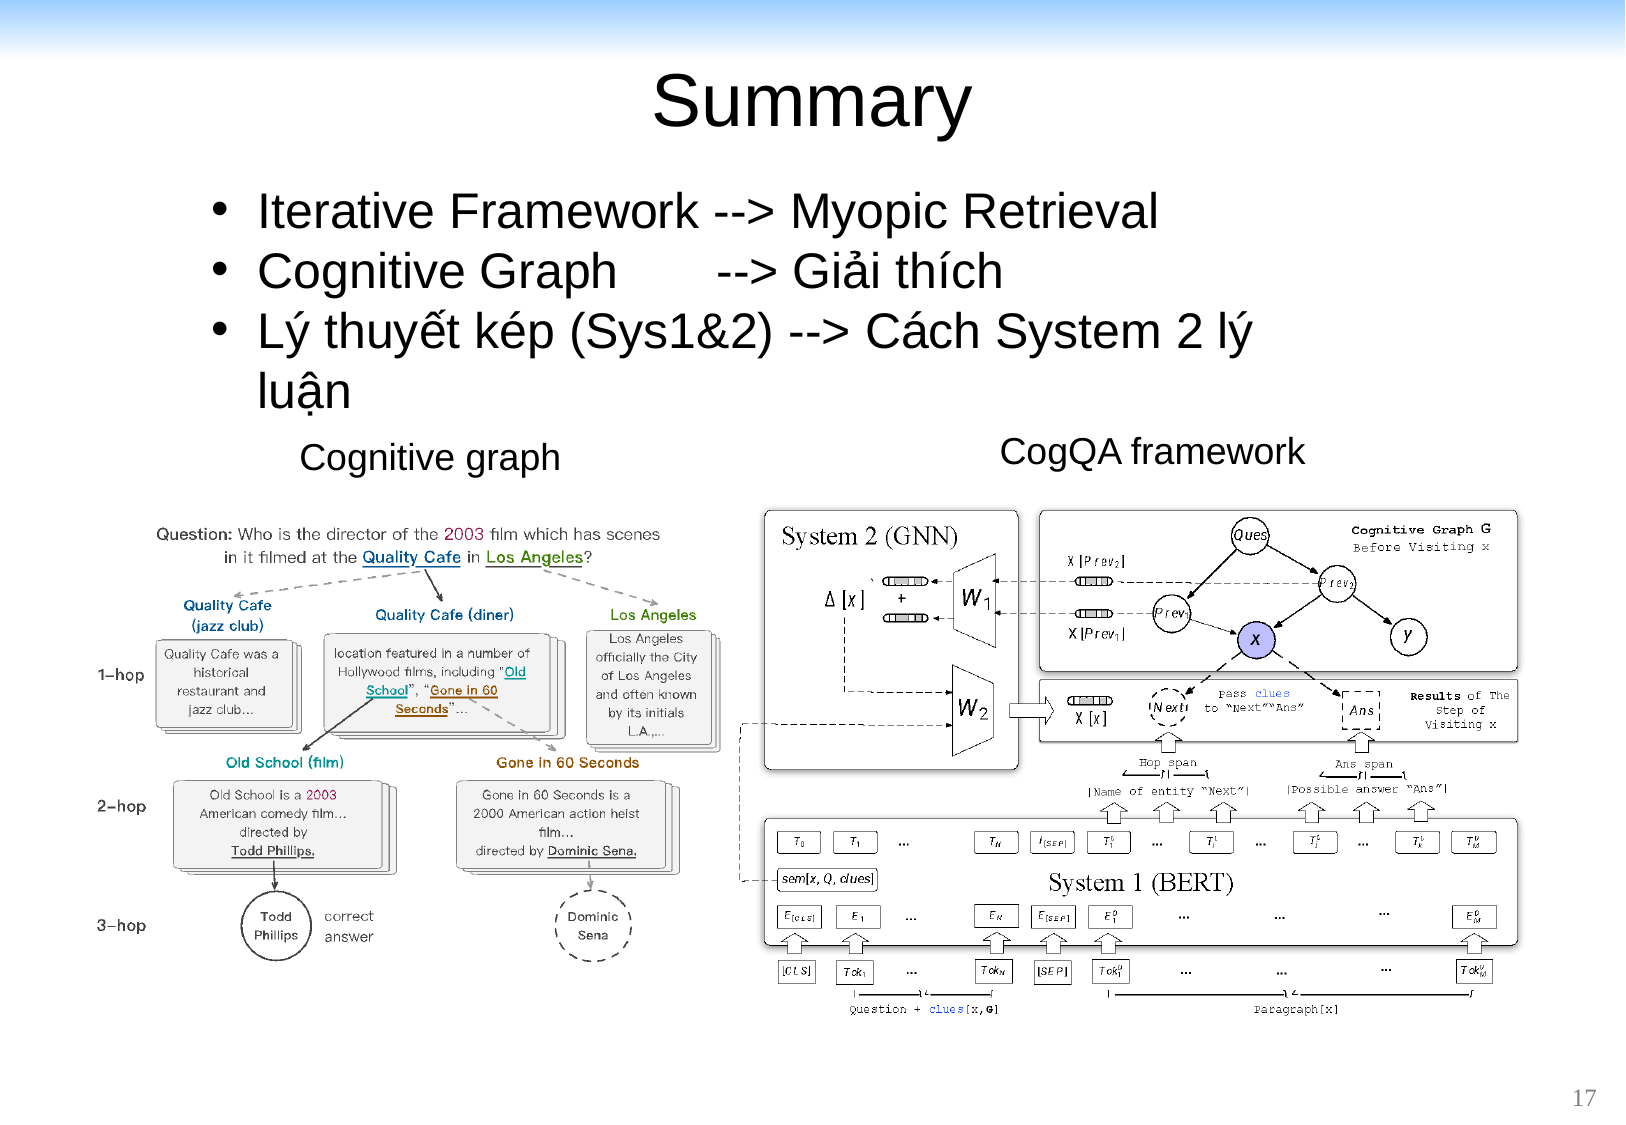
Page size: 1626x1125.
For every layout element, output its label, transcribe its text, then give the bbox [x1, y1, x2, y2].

text_box Cognitive graph [284, 427, 580, 486]
title Summary [44, 31, 1581, 161]
text_box Iterative Framework --> Myopic Retrieval Cognitive Graph --> Giải thích Lý thuyết kép (Sys1&2) --> Cách System 2 lý luận [196, 171, 1281, 427]
text_box CogQA framework [984, 419, 1325, 480]
picture [737, 501, 1527, 1019]
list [89, 512, 732, 969]
